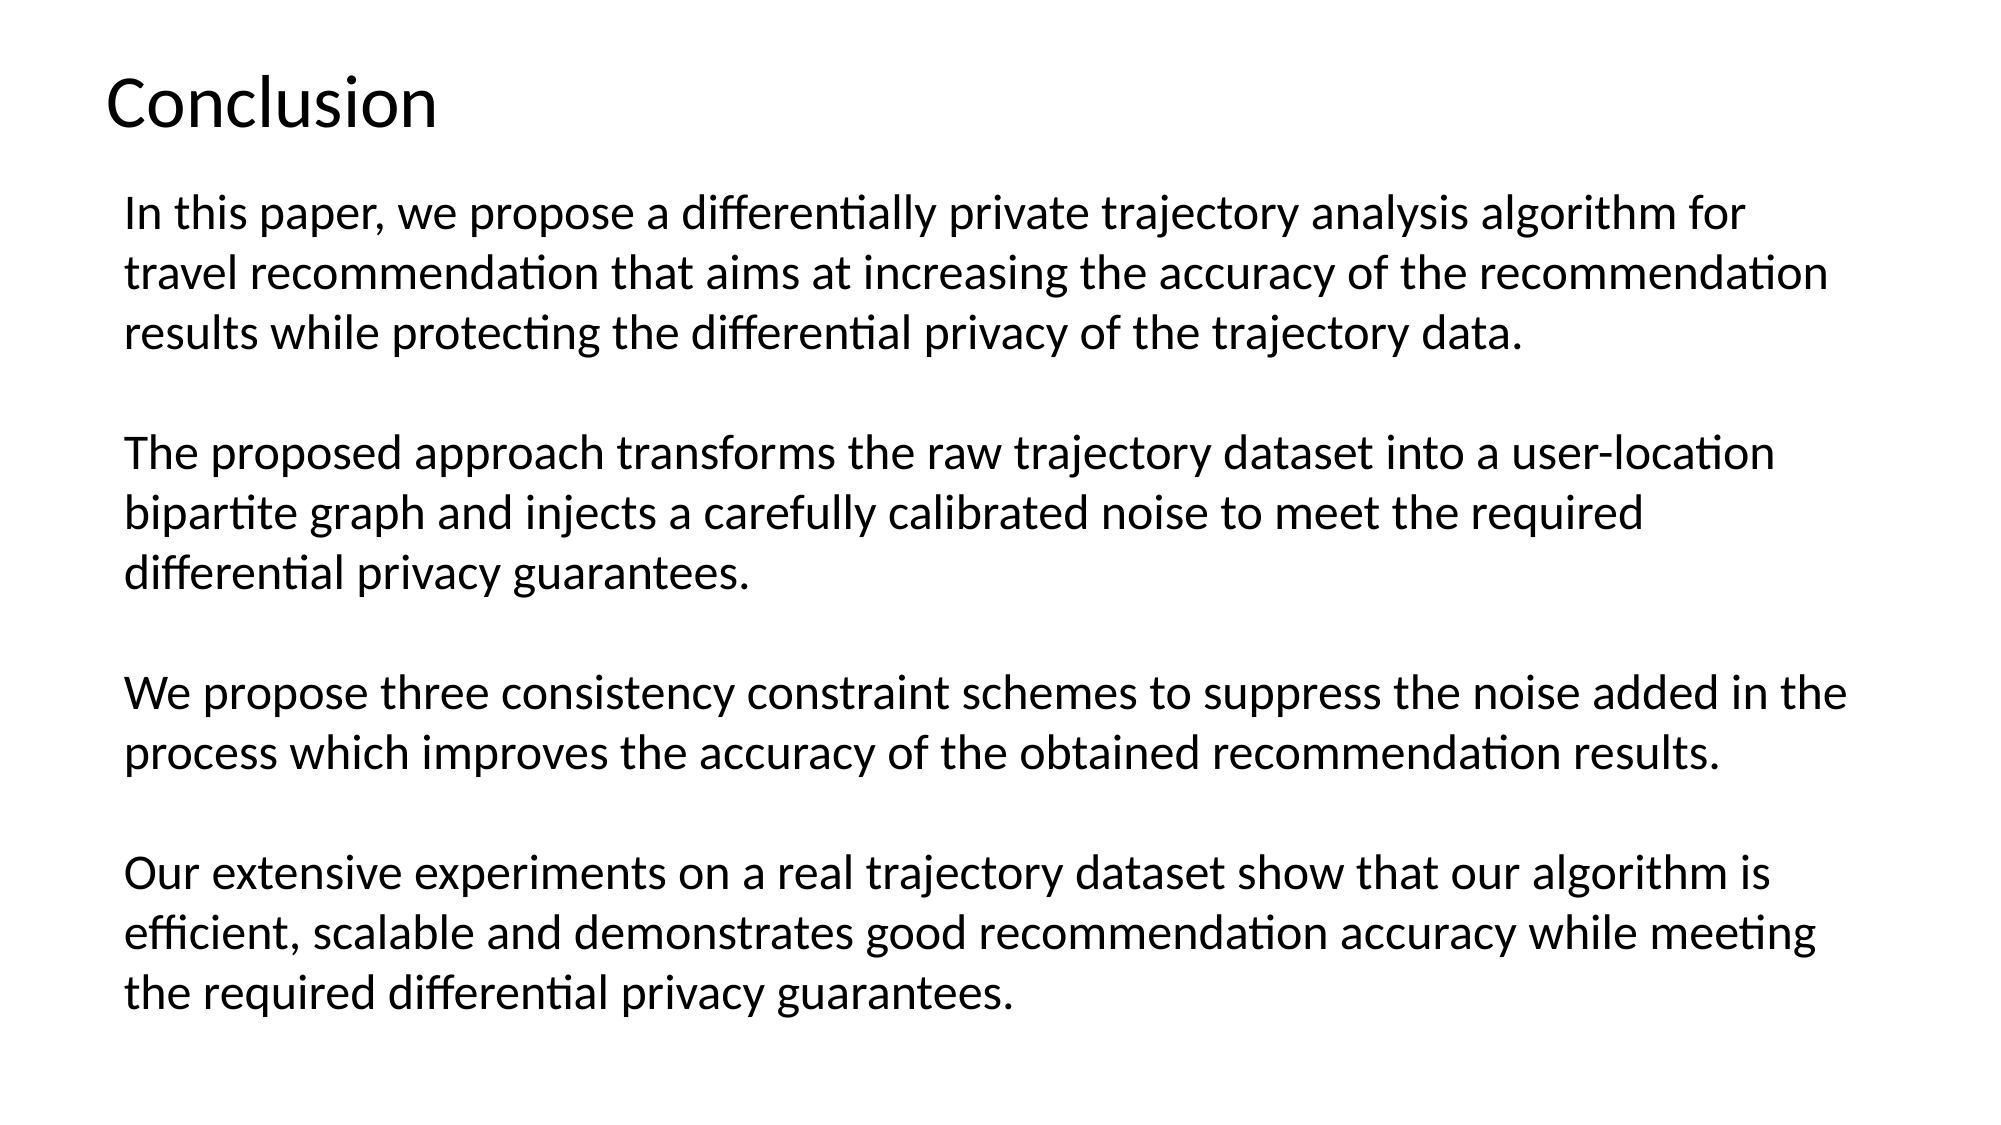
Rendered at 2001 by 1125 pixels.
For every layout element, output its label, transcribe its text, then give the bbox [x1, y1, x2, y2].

text_box Conclusion [91, 44, 1910, 150]
text_box In this paper, we propose a differentially private trajectory analysis algorithm for travel recommendation that aims at increasing the accuracy of the recommendation results while protecting the differential privacy of the trajectory data. The proposed approach transforms the raw trajectory dataset into a user-location bipartite graph and injects a carefully calibrated noise to meet the required differential privacy guarantees. We propose three consistency constraint schemes to suppress the noise added in the process which improves the accuracy of the obtained recommendation results. Our extensive experiments on a real trajectory dataset show that our algorithm is efficient, scalable and demonstrates good recommendation accuracy while meeting the required differential privacy guarantees. [109, 171, 1872, 1027]
